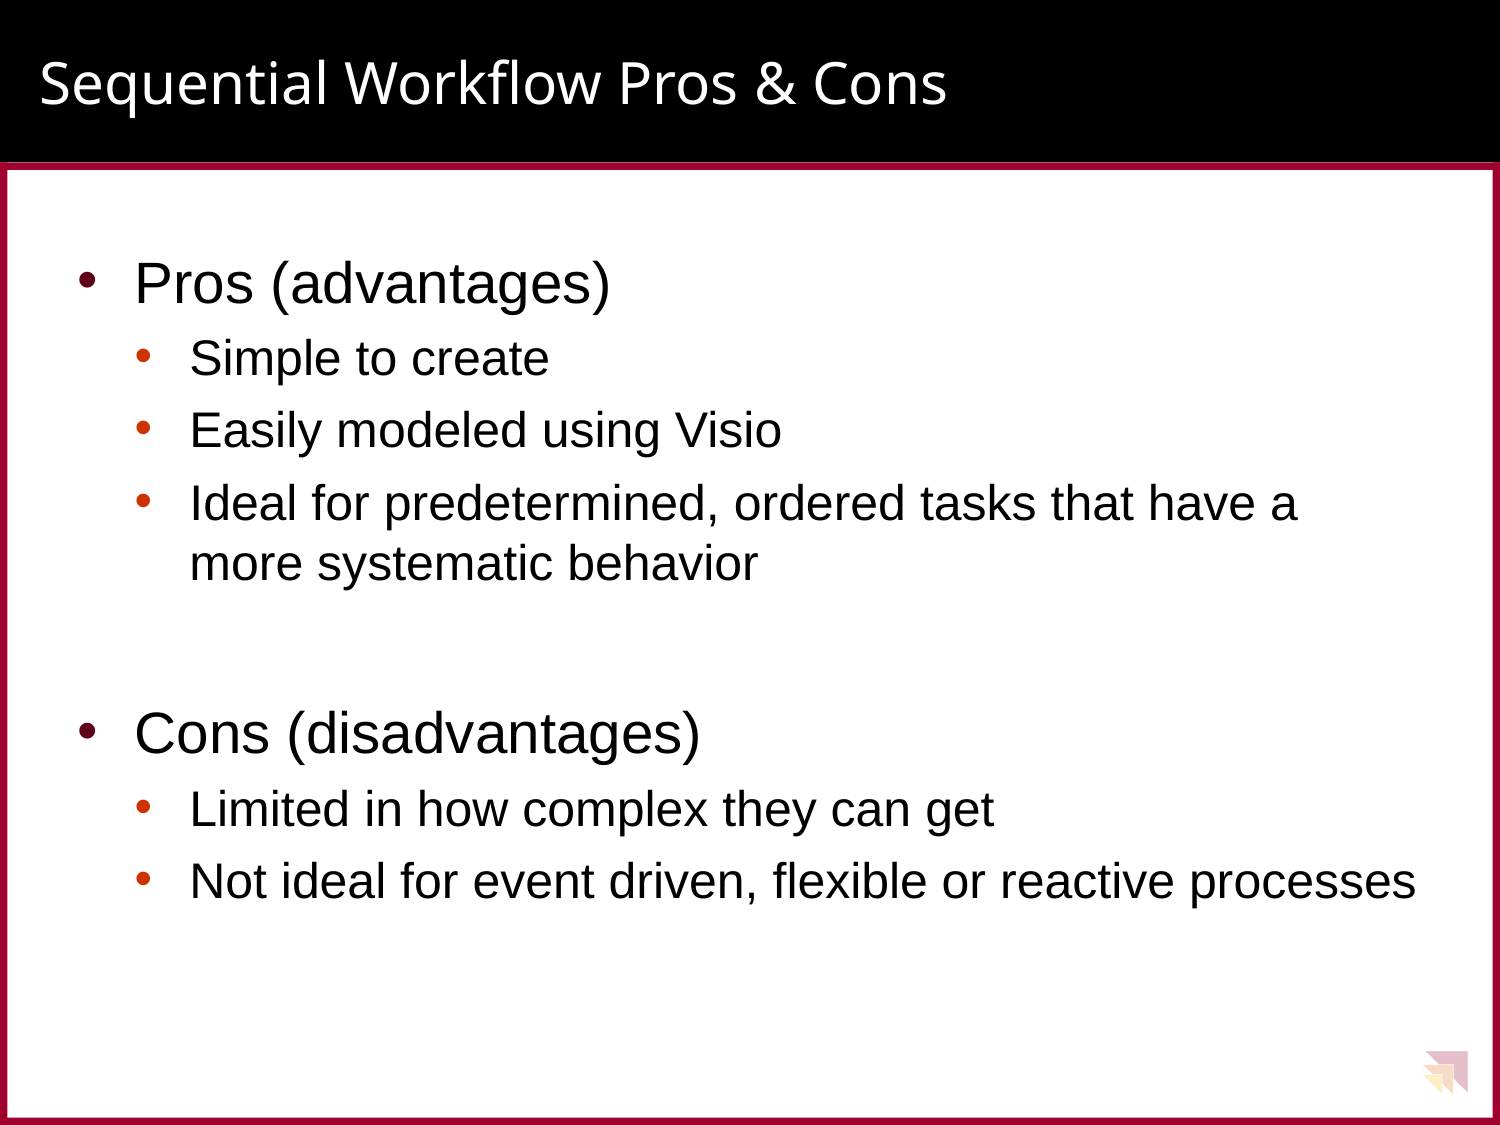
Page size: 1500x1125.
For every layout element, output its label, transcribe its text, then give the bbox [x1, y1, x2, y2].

list Pros (advantages) Simple to create Easily modeled using Visio Ideal for predetermined, ordered tasks that have a more systematic behavior Cons (disadvantages) Limited in how complex they can get Not ideal for event driven, flexible or reactive processes [62, 237, 1438, 1088]
title Sequential Workflow Pros & Cons [24, 12, 1438, 150]
